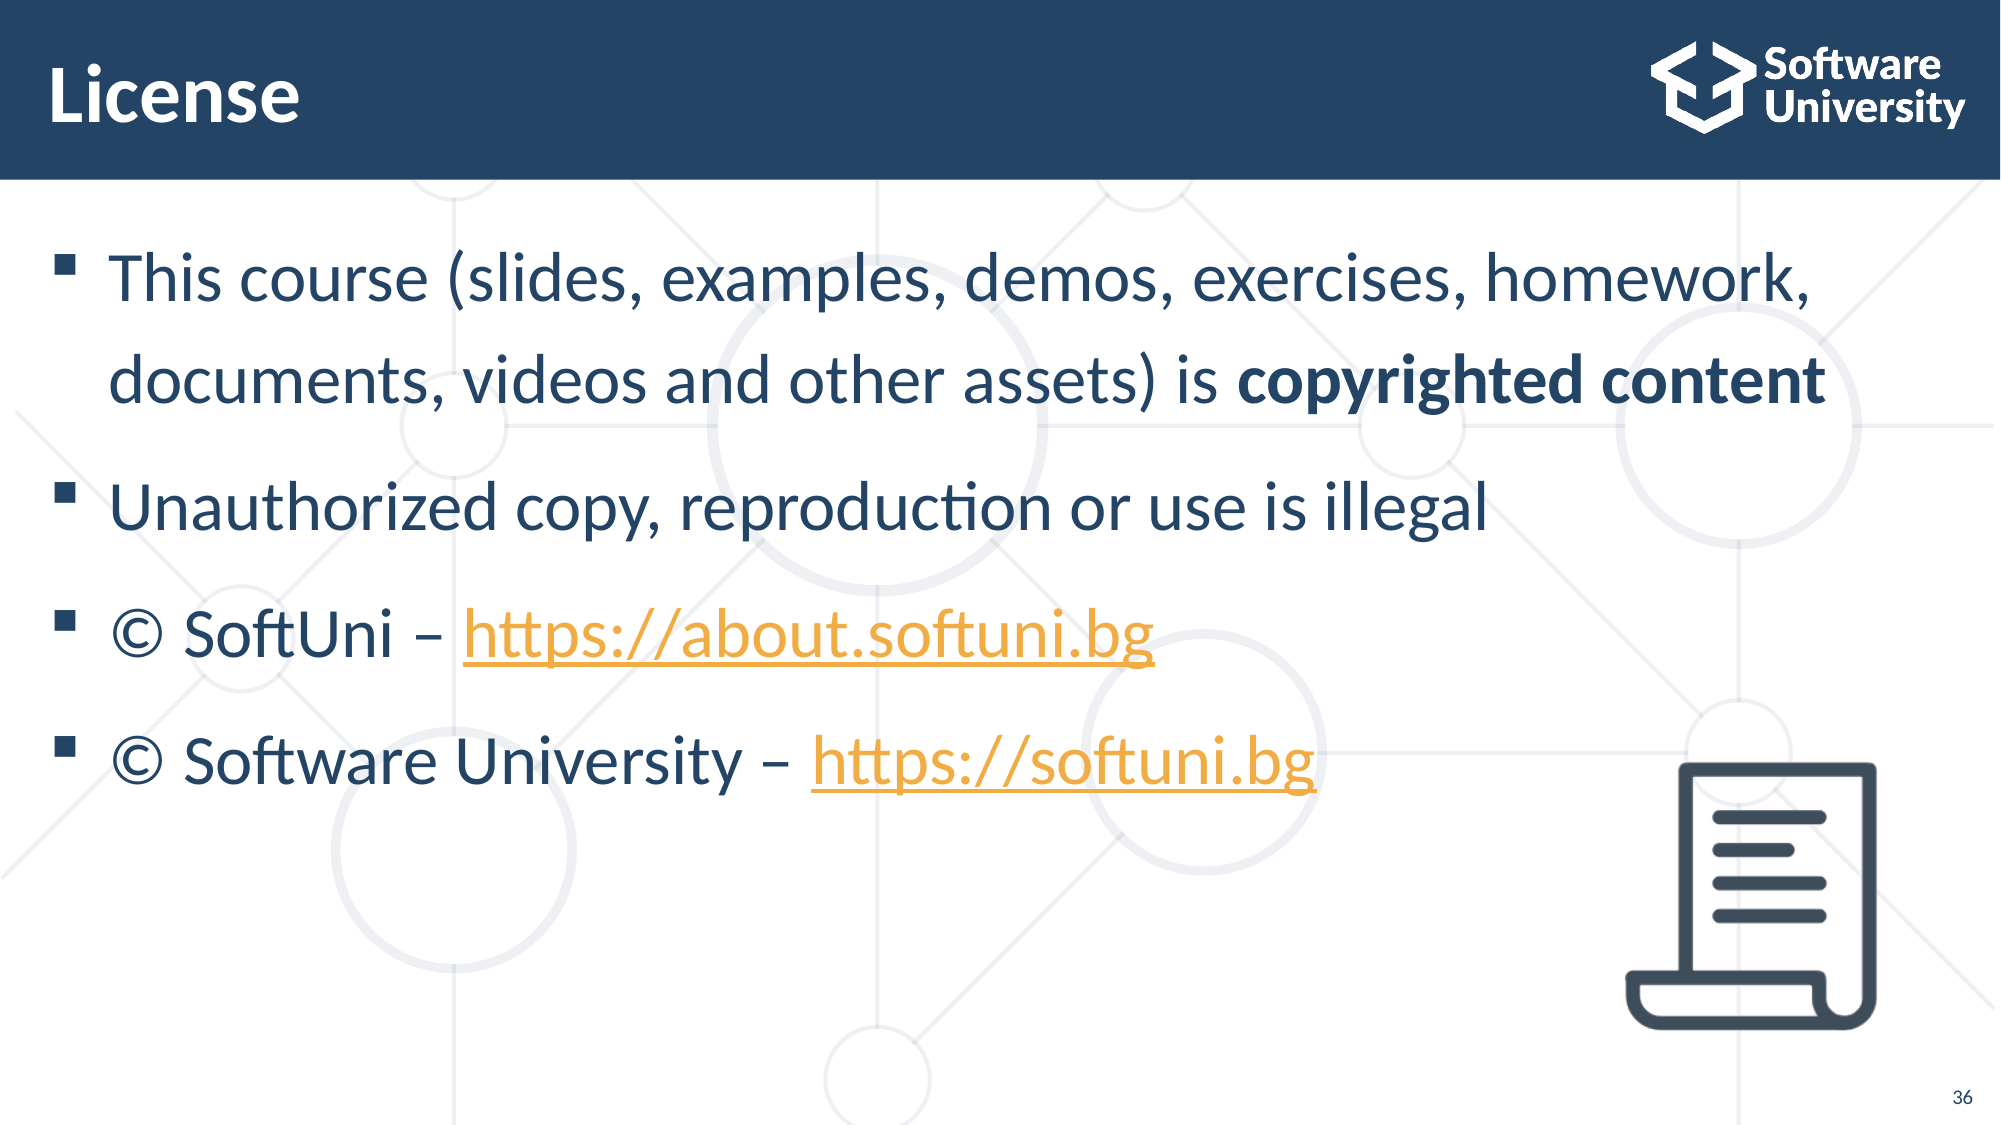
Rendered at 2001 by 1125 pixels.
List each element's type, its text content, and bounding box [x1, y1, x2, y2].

picture [1598, 728, 1916, 1065]
slide_number 36 [1927, 1067, 1989, 1117]
title License [31, 16, 1625, 162]
picture [1651, 41, 1966, 134]
list This course (slides, examples, demos, exercises, homework, documents, videos and other assets) is copyrighted content Unauthorized copy, reproduction or use is illegal © SoftUni – https://about.softuni.bg © Software University – https://softuni.bg [31, 208, 1970, 1104]
